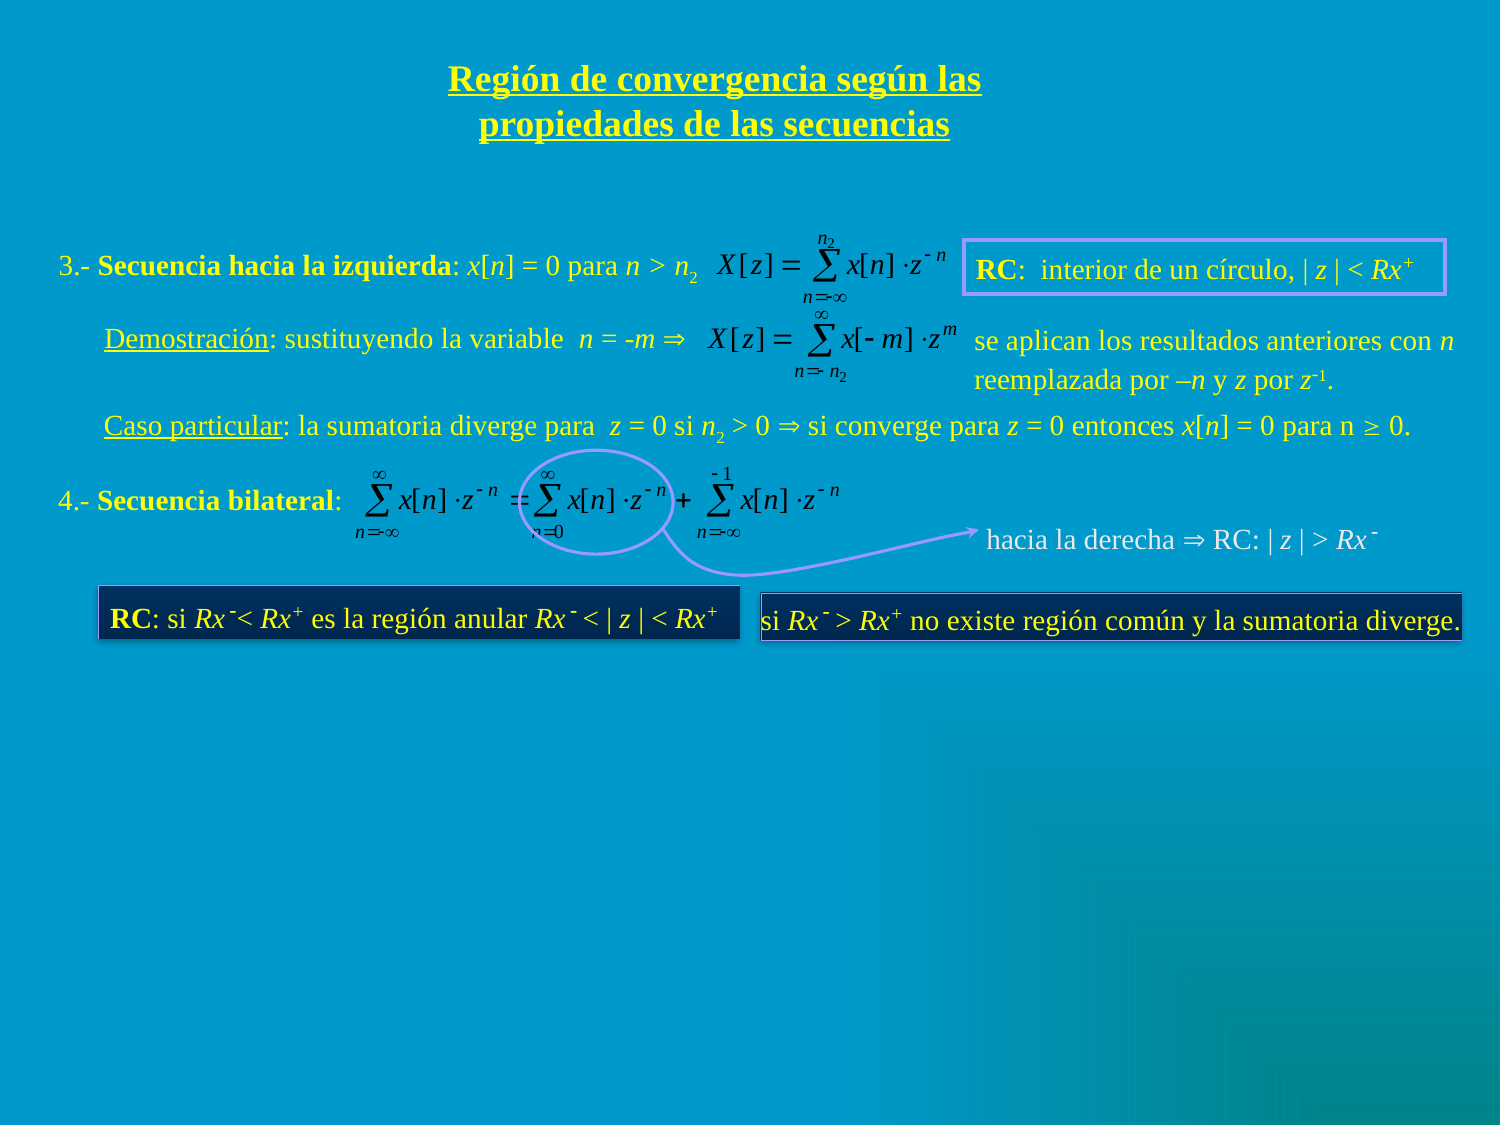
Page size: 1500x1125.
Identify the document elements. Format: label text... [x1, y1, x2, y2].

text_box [46, 459, 514, 545]
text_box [97, 584, 1463, 641]
text_box Región de convergencia según las propiedades de las secuencias [339, 46, 1090, 152]
text_box Caso particular: la sumatoria diverge para z = 0 si n2 > 0  si converge para z = 0 entonces x[n] = 0 para n  0. [103, 407, 1419, 457]
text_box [519, 449, 1414, 577]
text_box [46, 222, 1477, 399]
